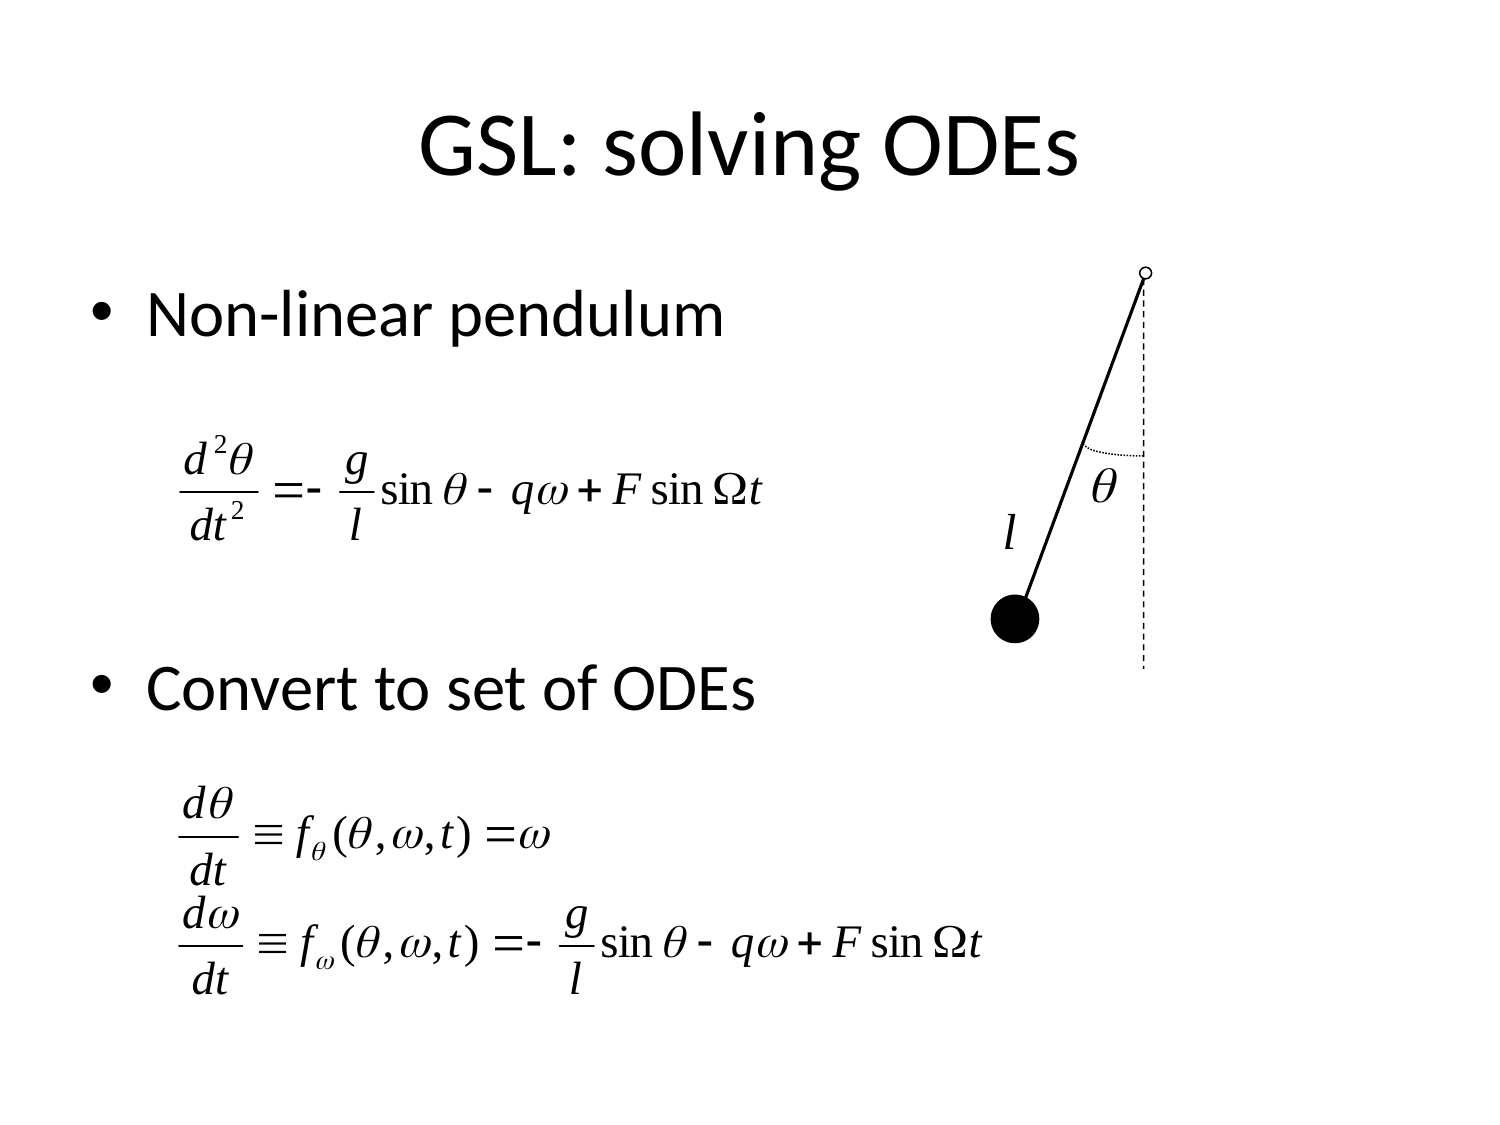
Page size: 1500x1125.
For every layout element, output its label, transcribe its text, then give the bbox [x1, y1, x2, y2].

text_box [170, 774, 991, 1071]
list Non-linear pendulum Convert to set of ODEs [75, 262, 1425, 776]
title GSL: solving ODEs [75, 45, 1425, 233]
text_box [171, 421, 774, 551]
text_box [991, 266, 1152, 669]
